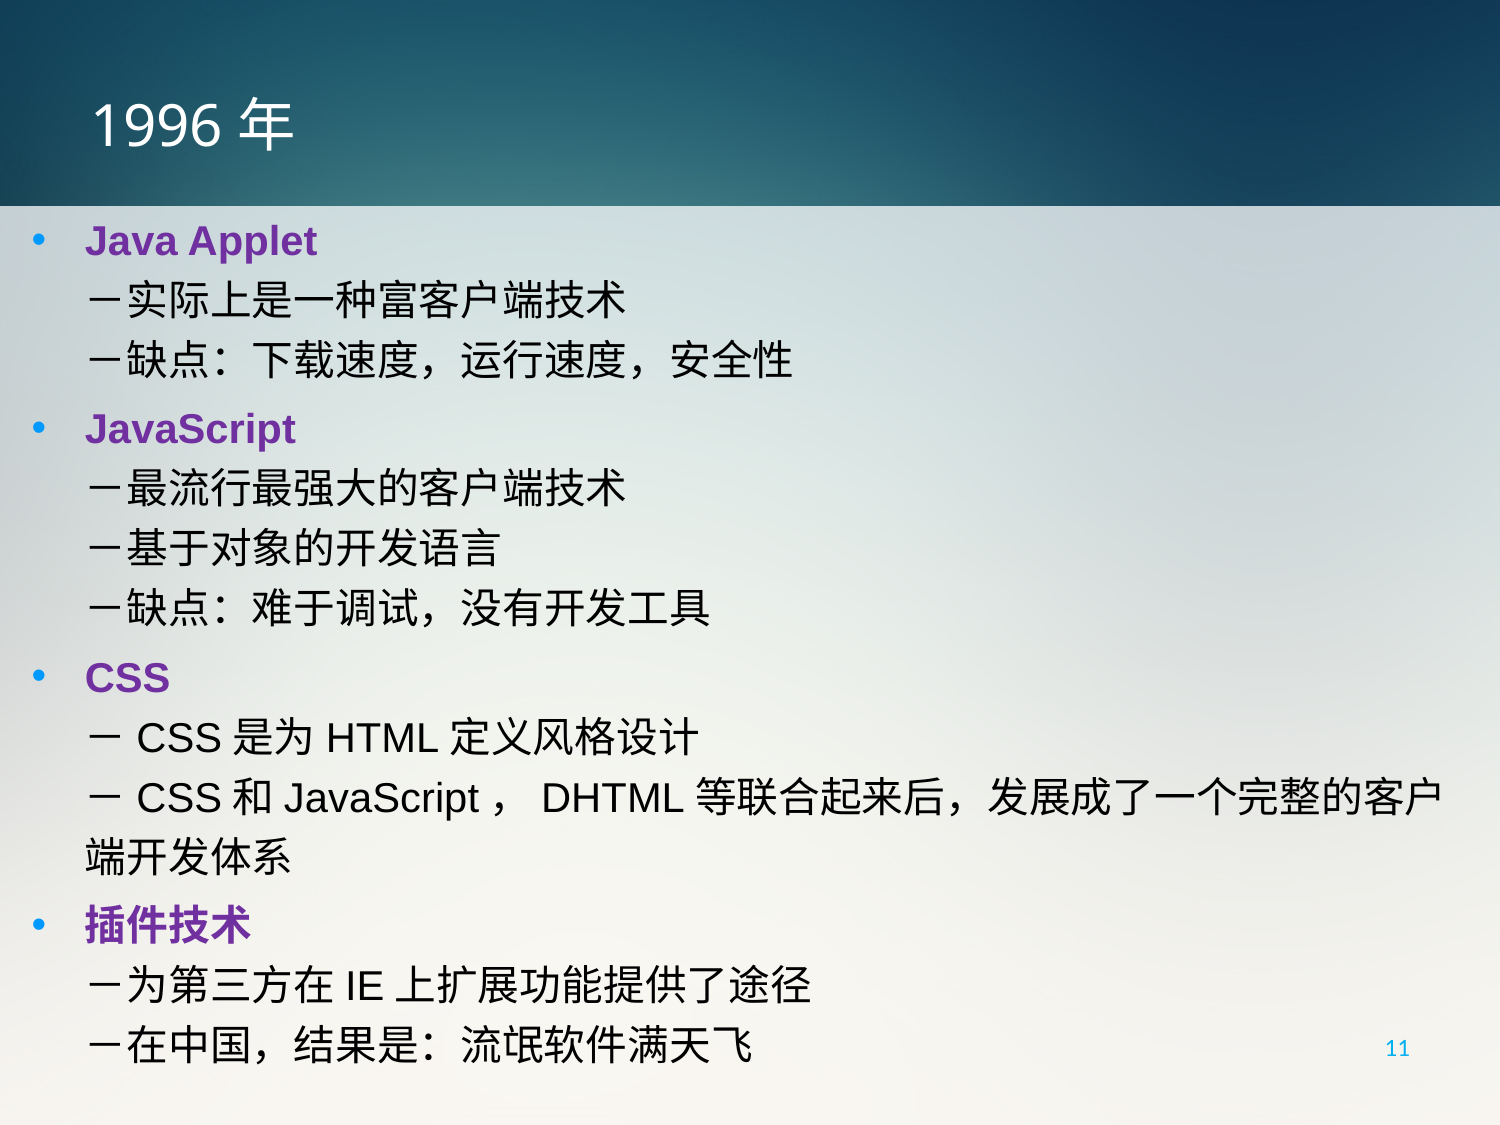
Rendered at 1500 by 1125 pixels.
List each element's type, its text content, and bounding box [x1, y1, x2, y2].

list Java Applet －实际上是一种富客户端技术 －缺点：下载速度，运行速度，安全性 JavaScript －最流行最强大的客户端技术 －基于对象的开发语言 －缺点：难于调试，没有开发工具 CSS －CSS是为HTML定义风格设计 －CSS和JavaScript，DHTML等联合起来后，发展成了一个完整的客户端开发体系 插件技术 －为第三方在IE上扩展功能提供了途径 －在中国，结果是：流氓软件满天飞 [4, 196, 1483, 1103]
title 1996年 [75, 41, 1312, 154]
picture [0, 0, 1500, 206]
slide_number 11 [1074, 1024, 1425, 1103]
